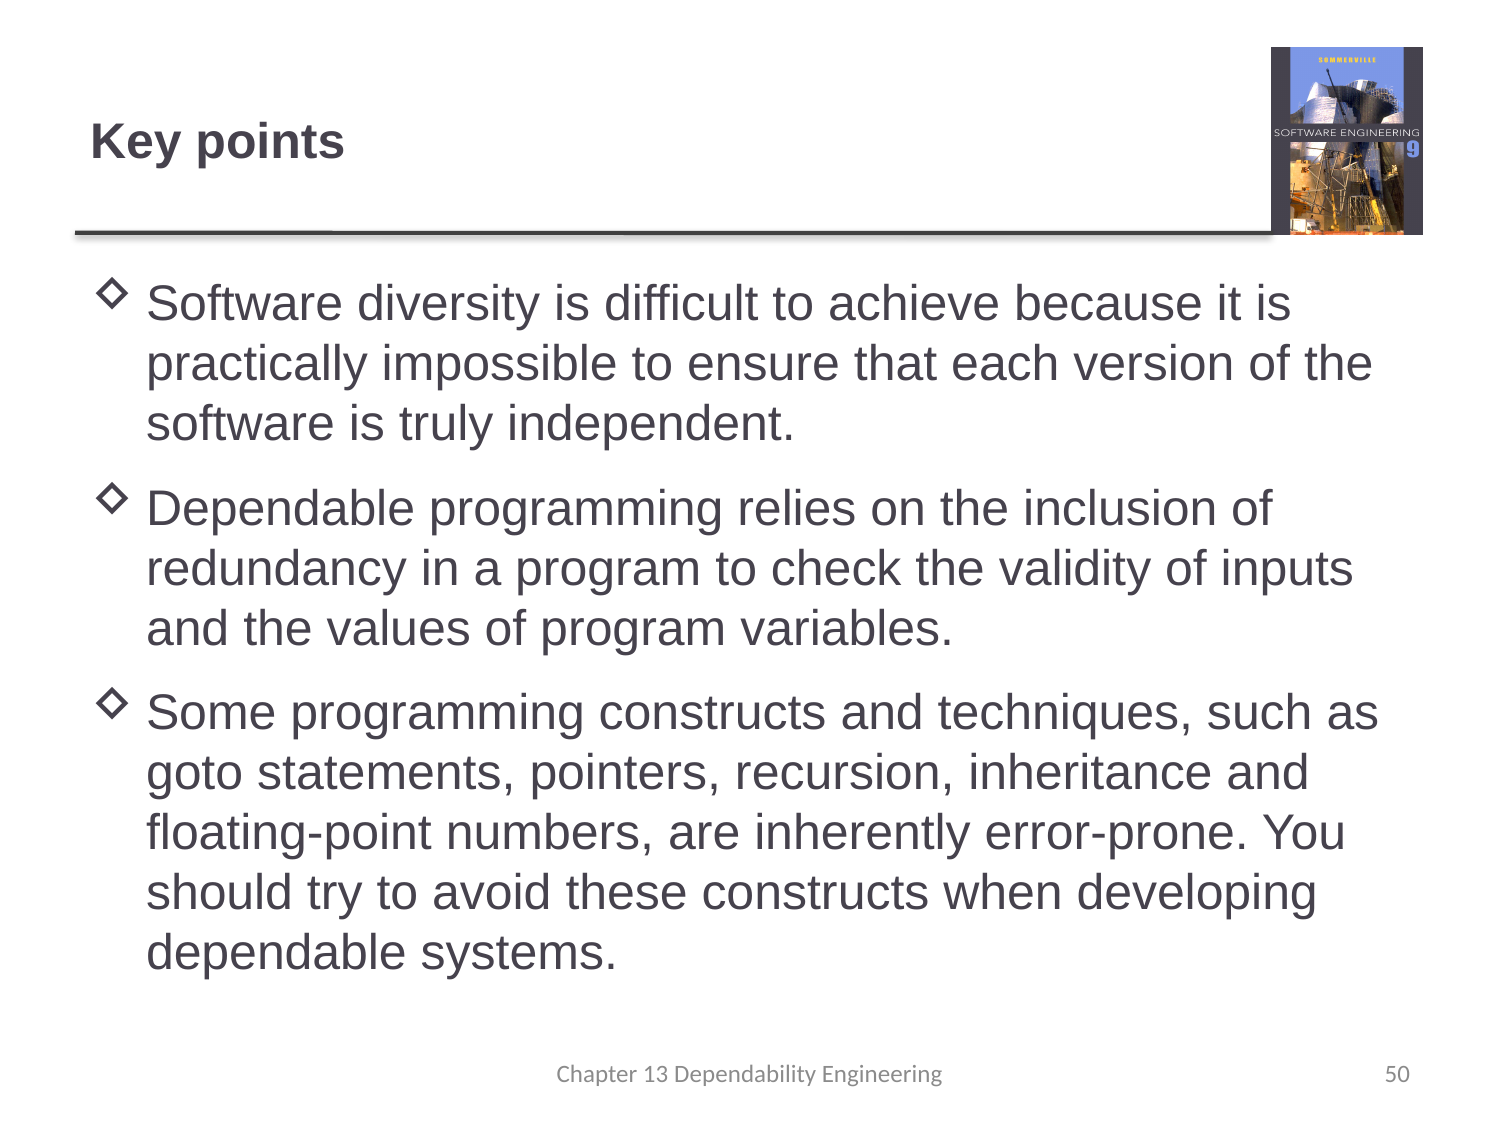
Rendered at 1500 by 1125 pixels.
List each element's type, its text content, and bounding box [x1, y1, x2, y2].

title Key points [74, 44, 1272, 233]
list Software diversity is difficult to achieve because it is practically impossible to ensure that each version of the software is truly independent. Dependable programming relies on the inclusion of redundancy in a program to check the validity of inputs and the values of program variables. Some programming constructs and techniques, such as goto statements, pointers, recursion, inheritance and floating-point numbers, are inherently error-prone. You should try to avoid these constructs when developing dependable systems. [75, 262, 1425, 1005]
picture [1272, 47, 1423, 235]
footer Chapter 13 Dependability Engineering [512, 1042, 988, 1103]
slide_number 50 [1074, 1042, 1425, 1103]
